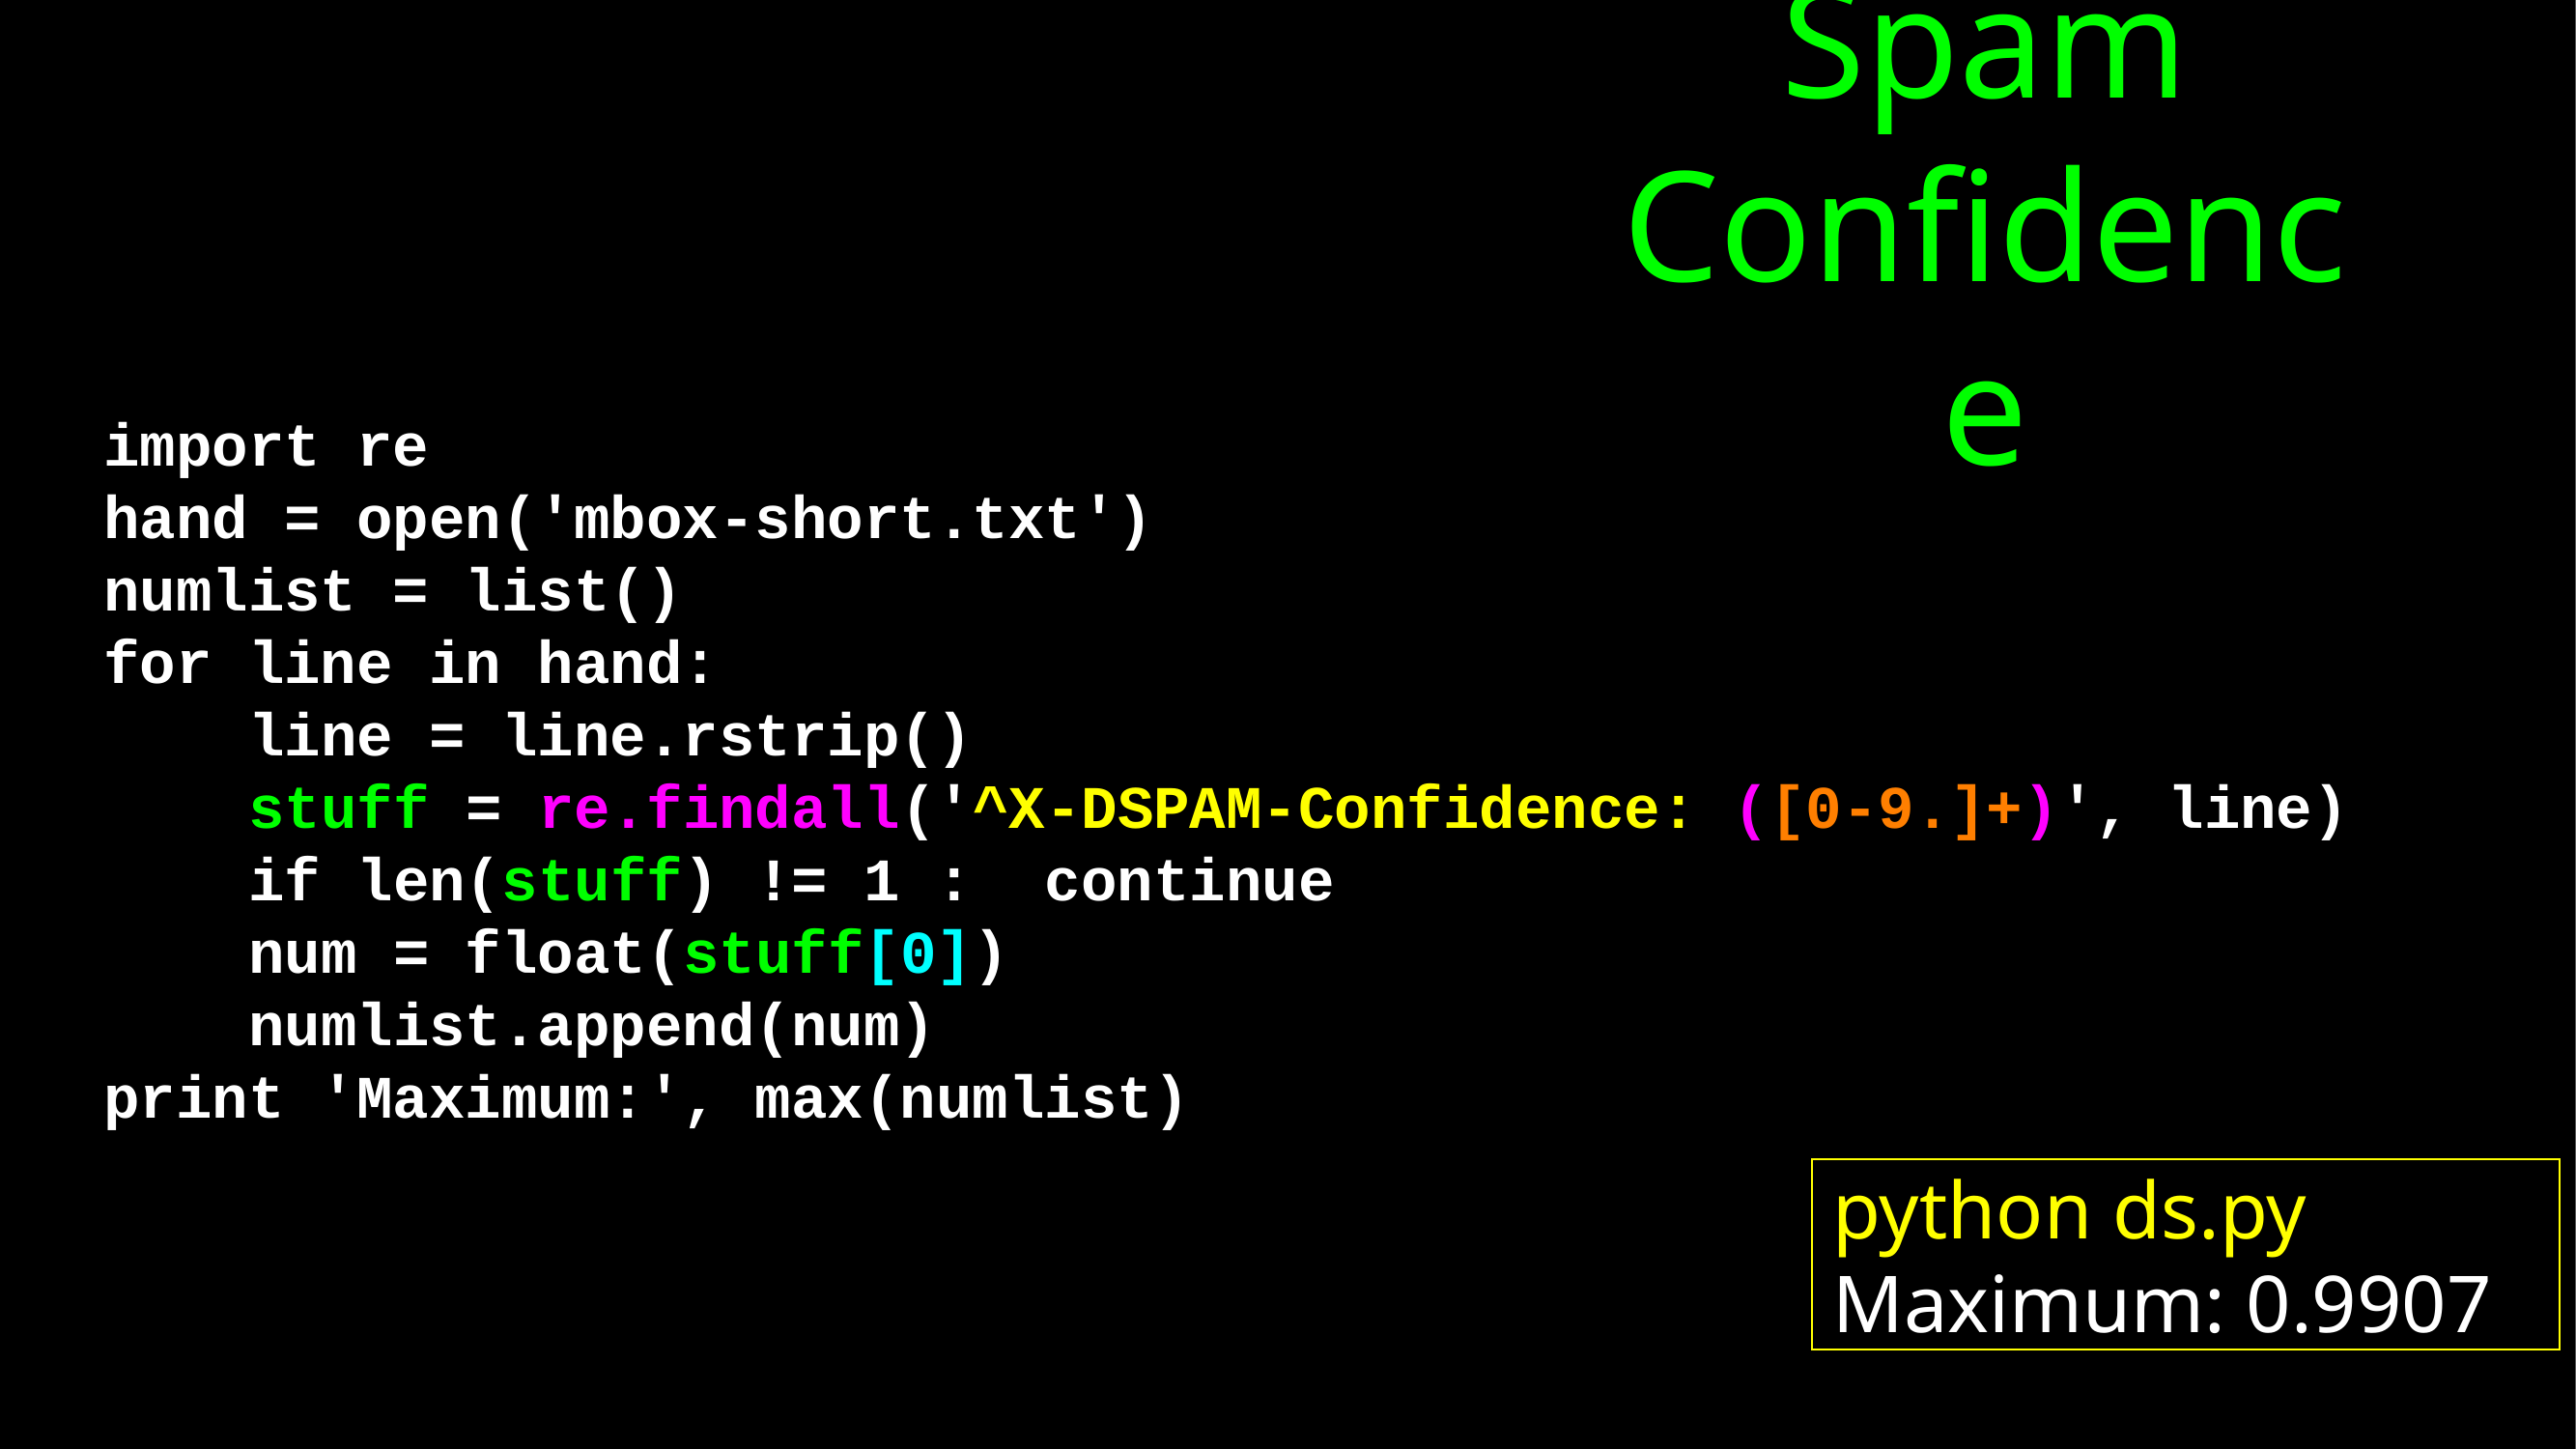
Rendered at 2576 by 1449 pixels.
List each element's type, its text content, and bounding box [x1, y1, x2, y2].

text_box python ds.py Maximum: 0.9907 [1812, 1158, 2560, 1350]
title Spam Confidence [1579, 38, 2391, 377]
text_box import re hand = open('mbox-short.txt') numlist = list() for line in hand: line = line.rstrip() stuff = re.findall('^X-DSPAM-Confidence: ([0-9.]+)', line) if len(stuff) != 1 : continue num = float(stuff[0]) numlist.append(num) print 'Maximum:', max(numlist) [103, 377, 2576, 1158]
